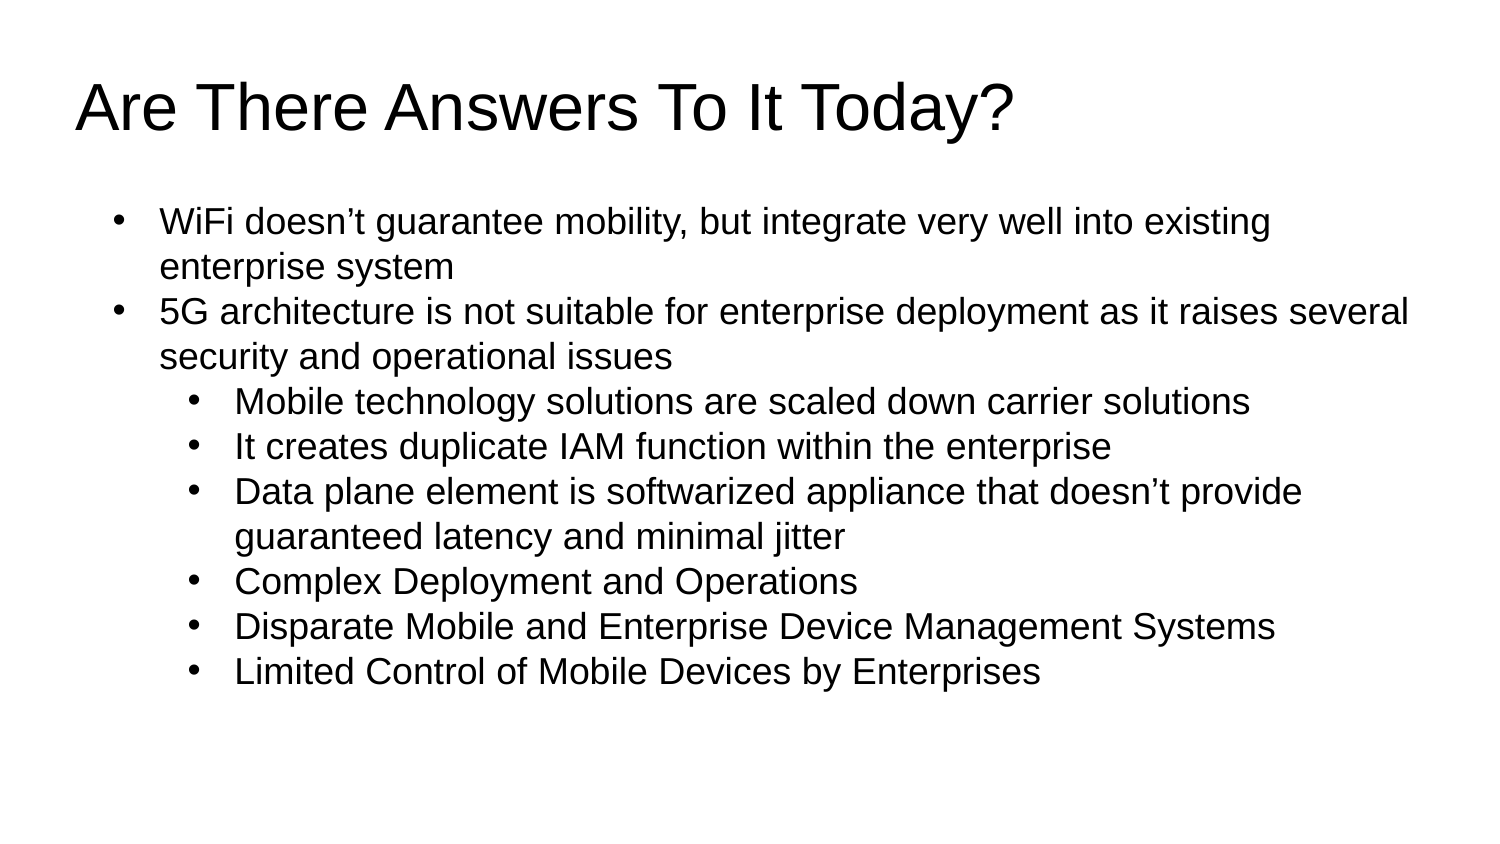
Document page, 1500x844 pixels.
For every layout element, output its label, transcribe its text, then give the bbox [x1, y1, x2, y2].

list WiFi doesn’t guarantee mobility, but integrate very well into existing enterprise system 5G architecture is not suitable for enterprise deployment as it raises several security and operational issues Mobile technology solutions are scaled down carrier solutions It creates duplicate IAM function within the enterprise Data plane element is softwarized appliance that doesn’t provide guaranteed latency and minimal jitter Complex Deployment and Operations Disparate Mobile and Enterprise Device Management Systems Limited Control of Mobile Devices by Enterprises [75, 196, 1425, 754]
title Are There Answers To It Today? [75, 33, 1425, 175]
